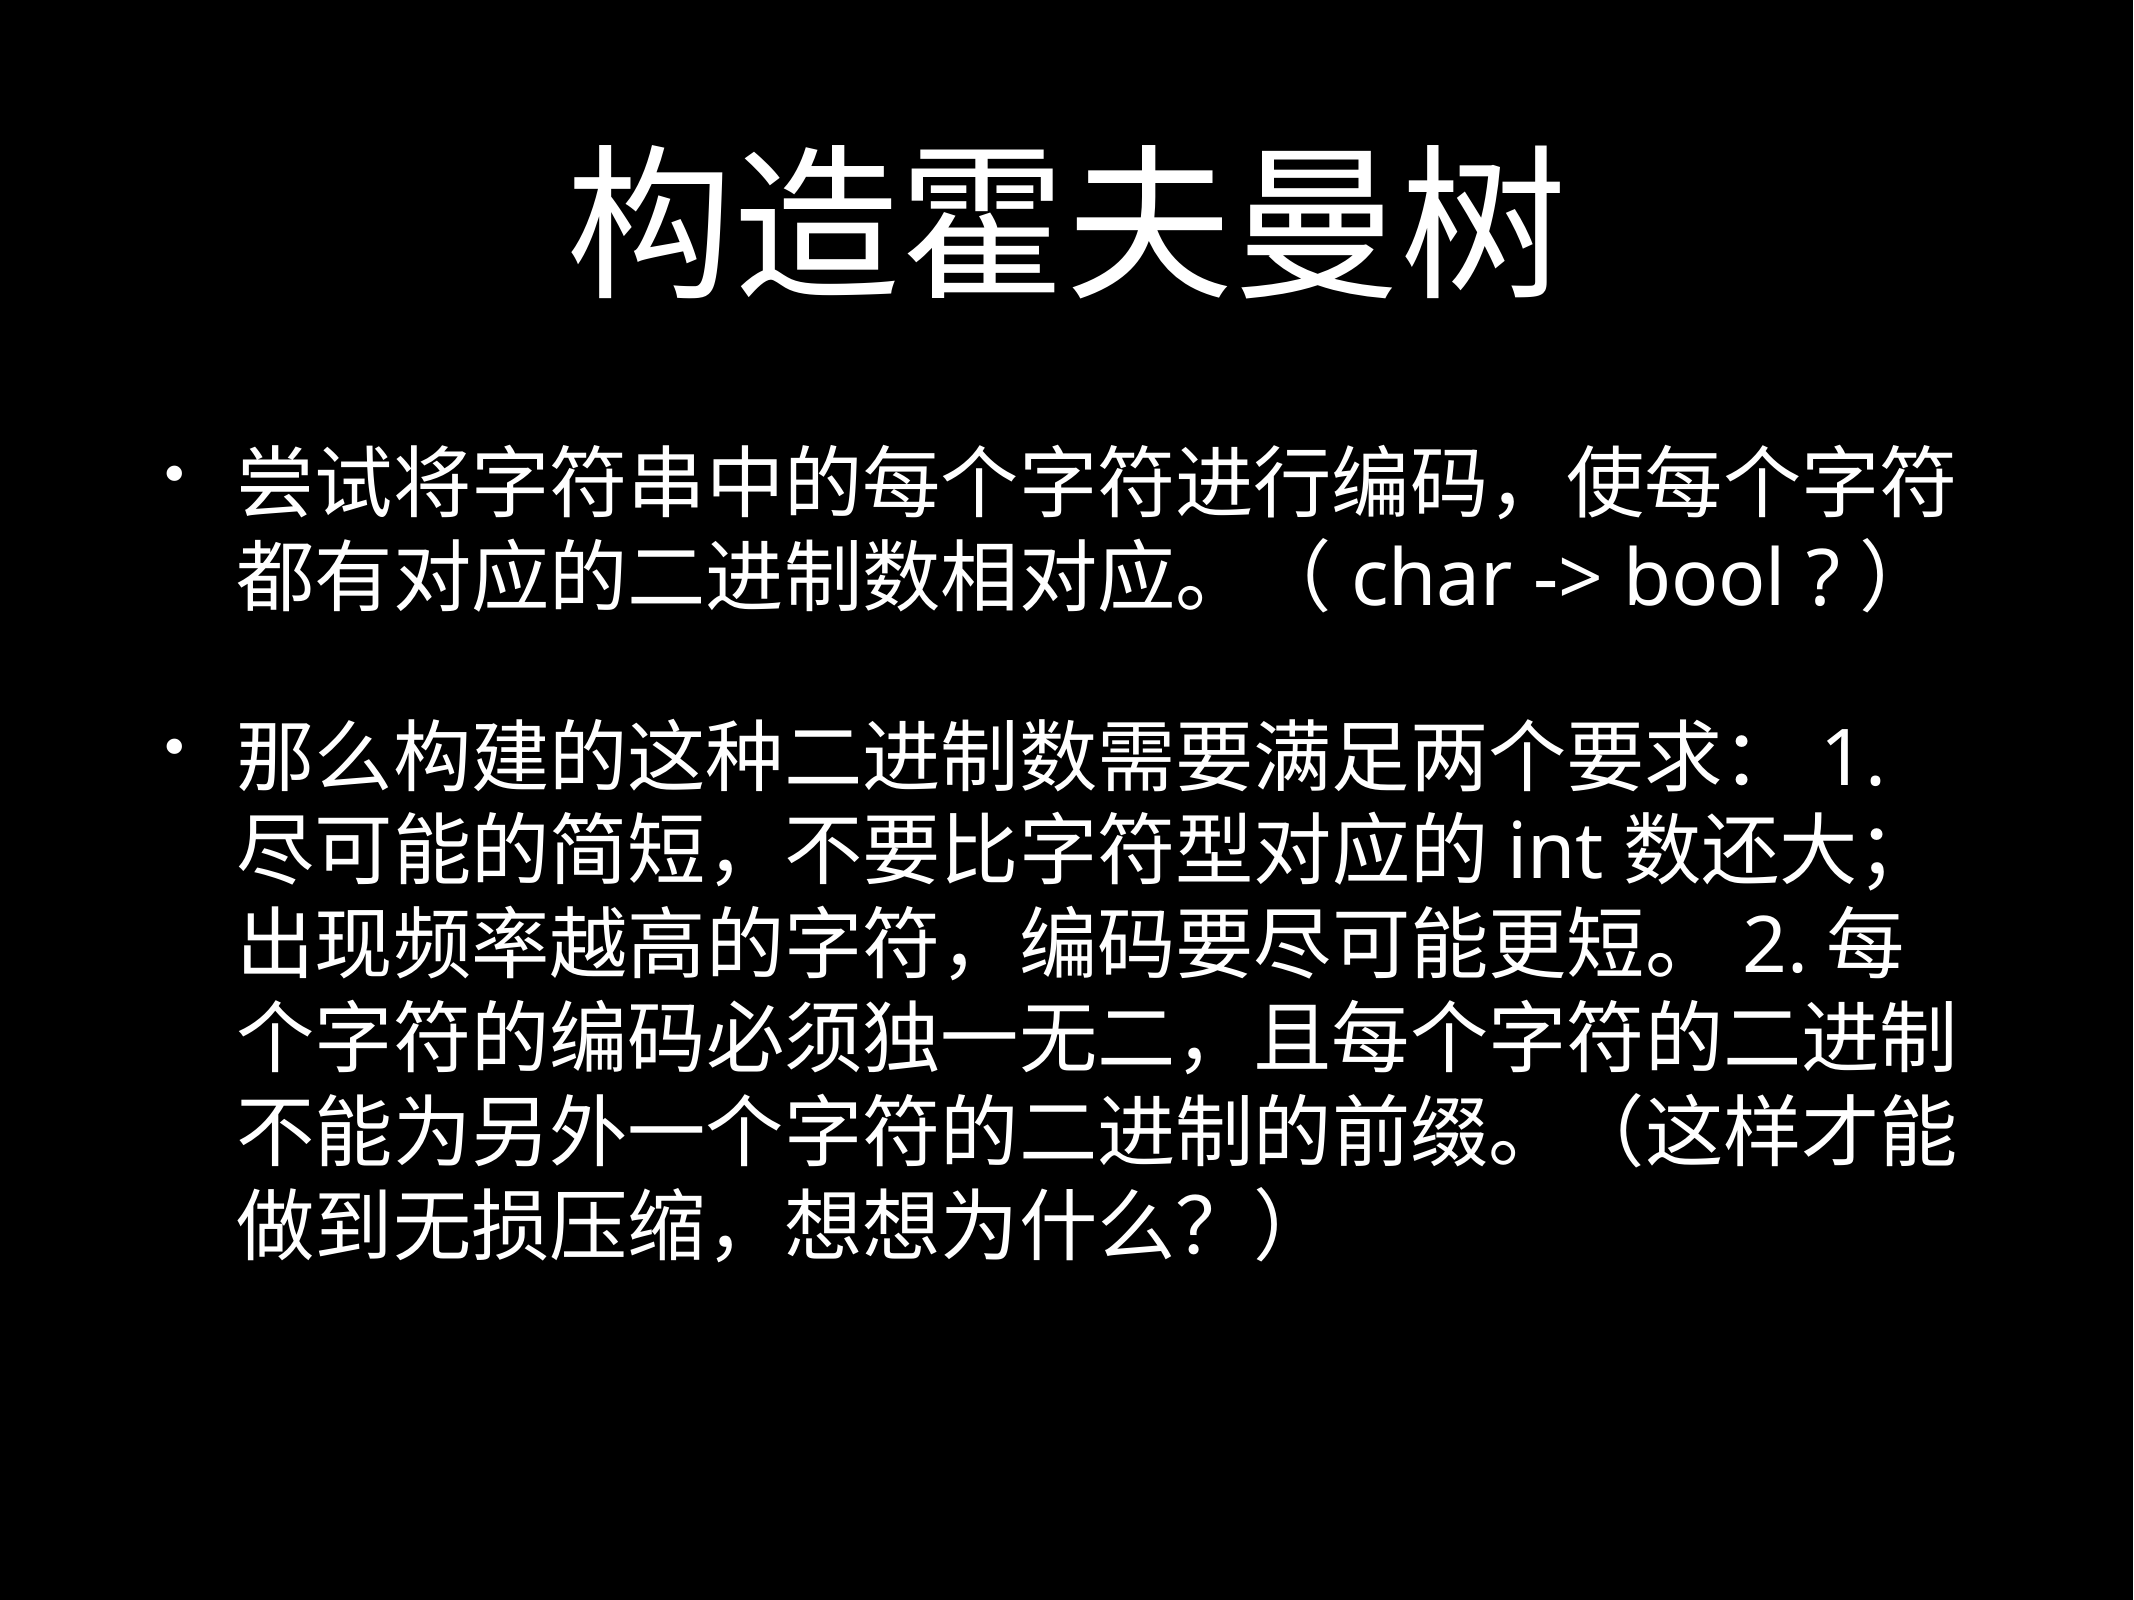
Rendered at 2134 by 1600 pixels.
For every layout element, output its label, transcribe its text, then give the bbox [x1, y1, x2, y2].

title 构造霍夫曼树 [155, 41, 1978, 397]
list 尝试将字符串中的每个字符进行编码，使每个字符都有对应的二进制数相对应。（char -> bool ?） 那么构建的这种二进制数需要满足两个要求：1.尽可能的简短，不要比字符型对应的int数还大；出现频率越高的字符，编码要尽可能更短。2.每个字符的编码必须独一无二，且每个字符的二进制不能为另外一个字符的二进制的前缀。（这样才能做到无损压缩，想想为什么？） [155, 424, 1978, 1457]
